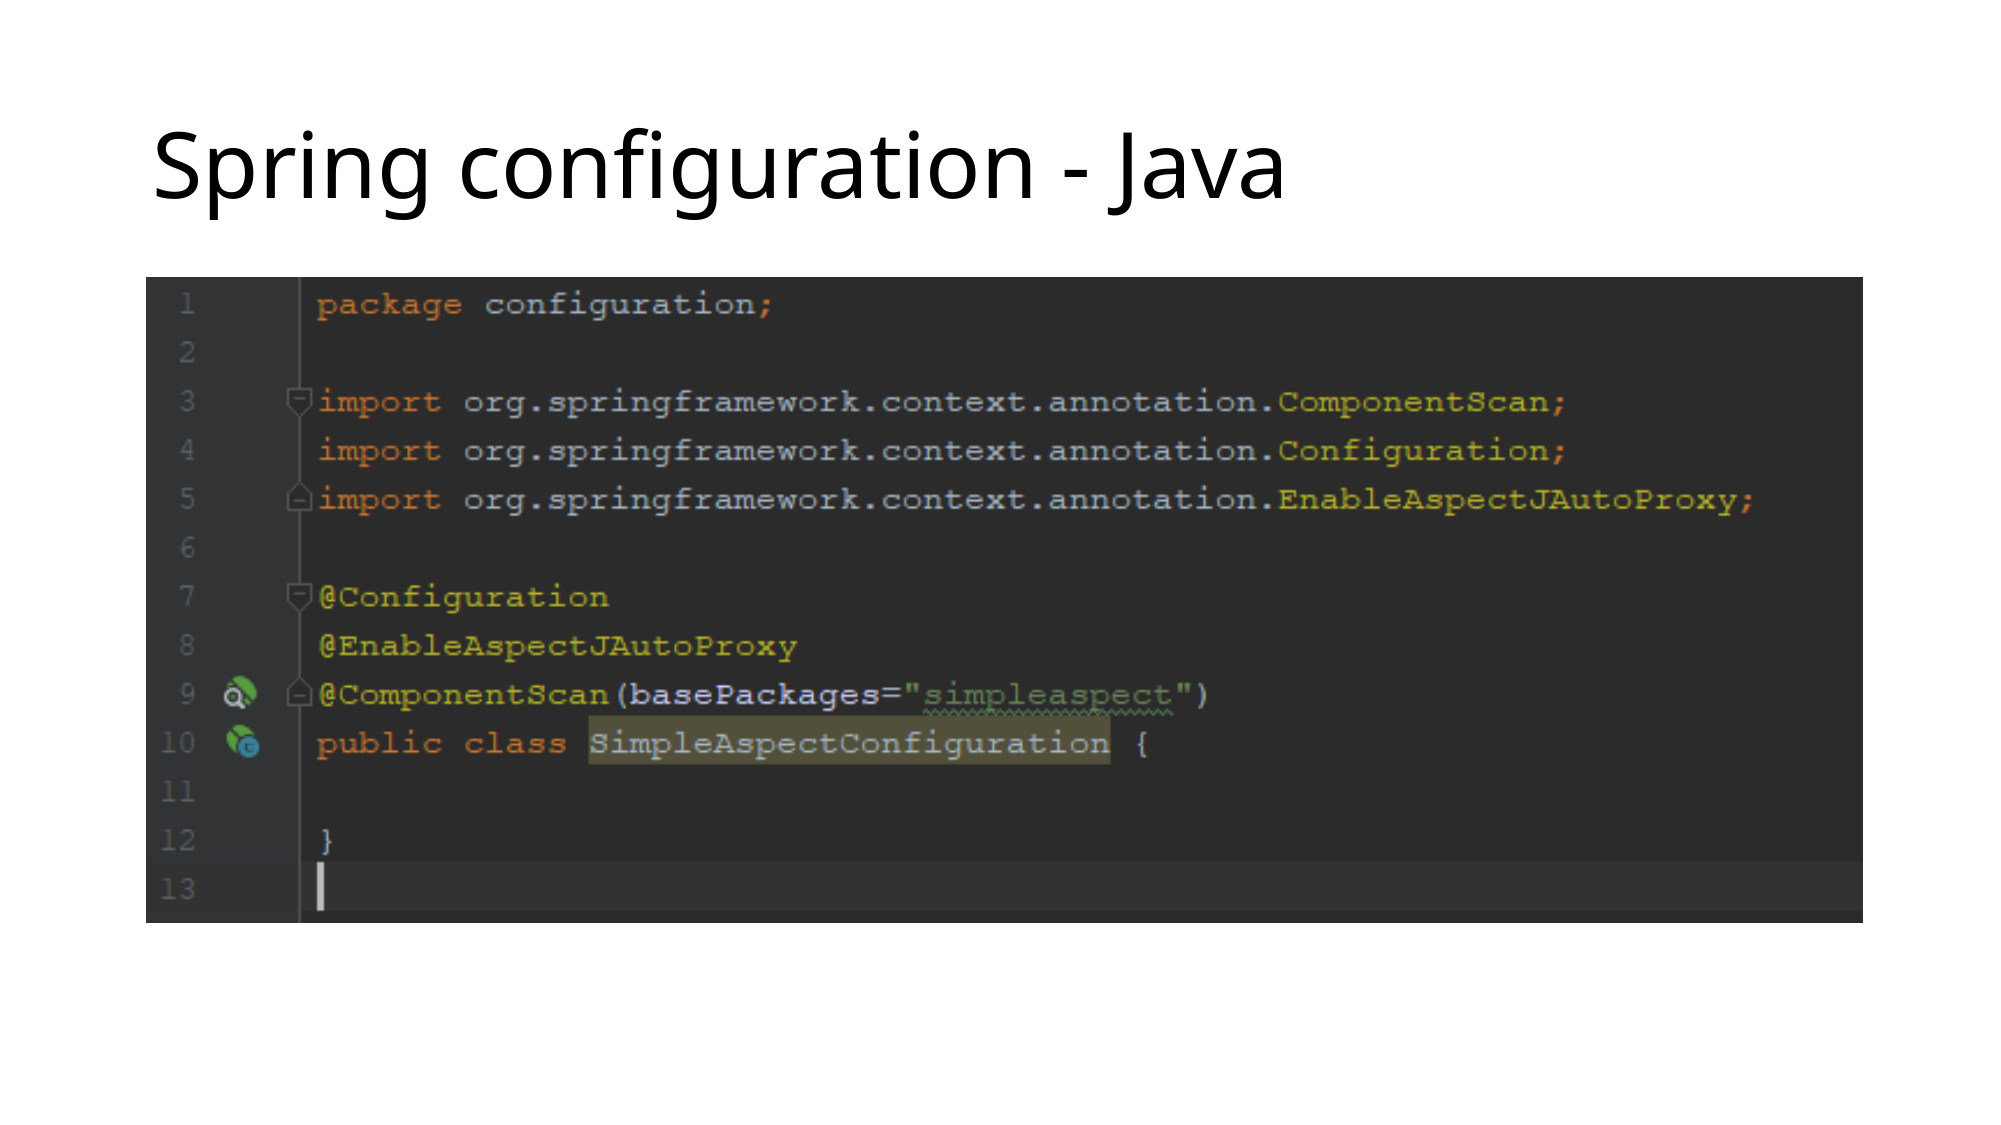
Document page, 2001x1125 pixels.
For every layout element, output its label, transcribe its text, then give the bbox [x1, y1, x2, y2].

title Spring configuration - Java [137, 59, 1863, 278]
picture [146, 277, 1863, 923]
